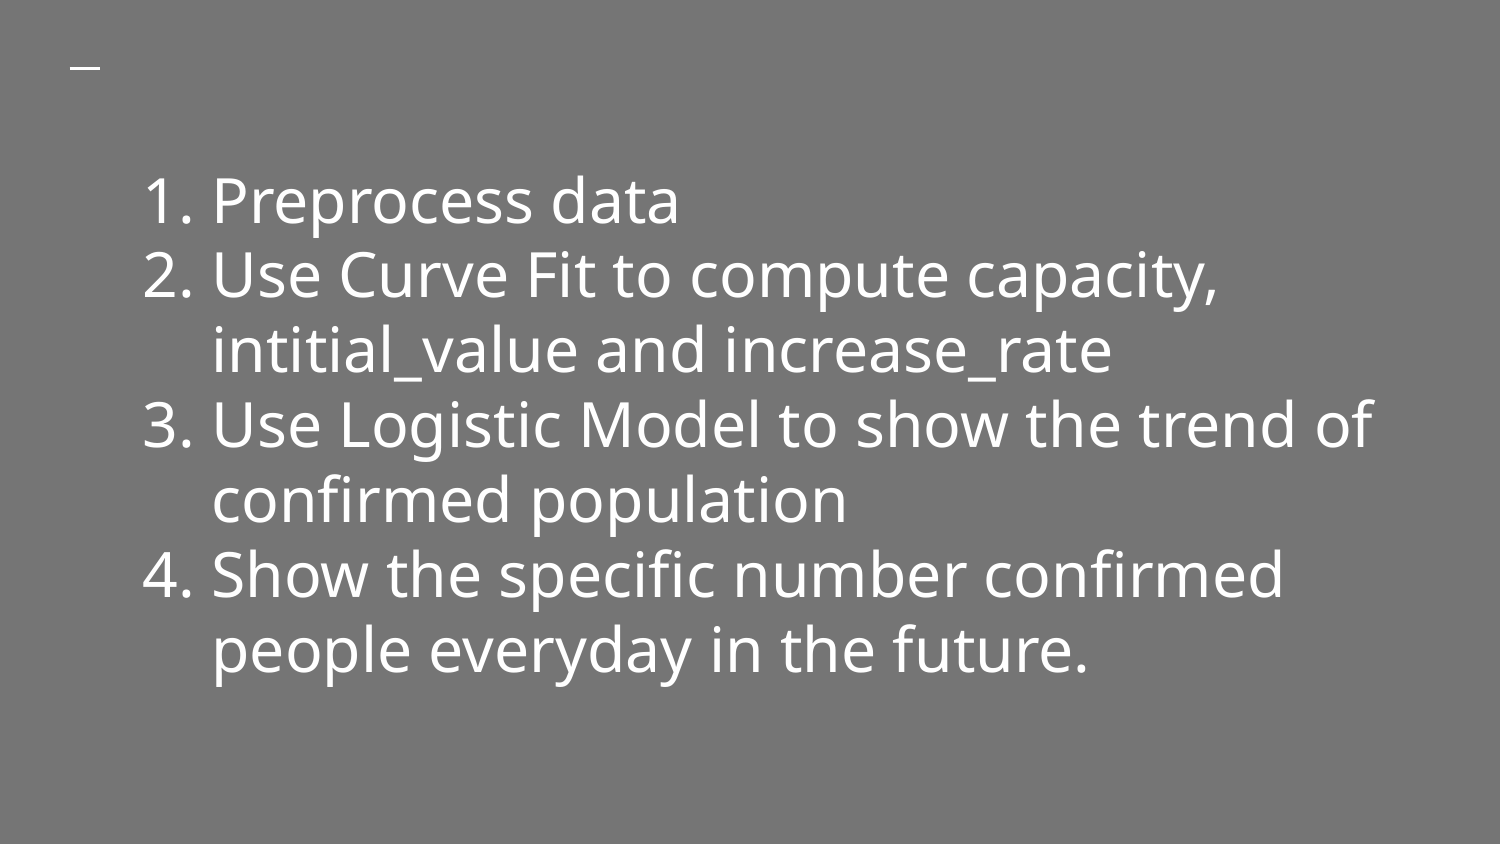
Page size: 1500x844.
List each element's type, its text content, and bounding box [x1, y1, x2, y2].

title Preprocess data Use Curve Fit to compute capacity, intitial_value and increase_rate Use Logistic Model to show the trend of confirmed population Show the specific number confirmed people everyday in the future. [46, 72, 1405, 774]
